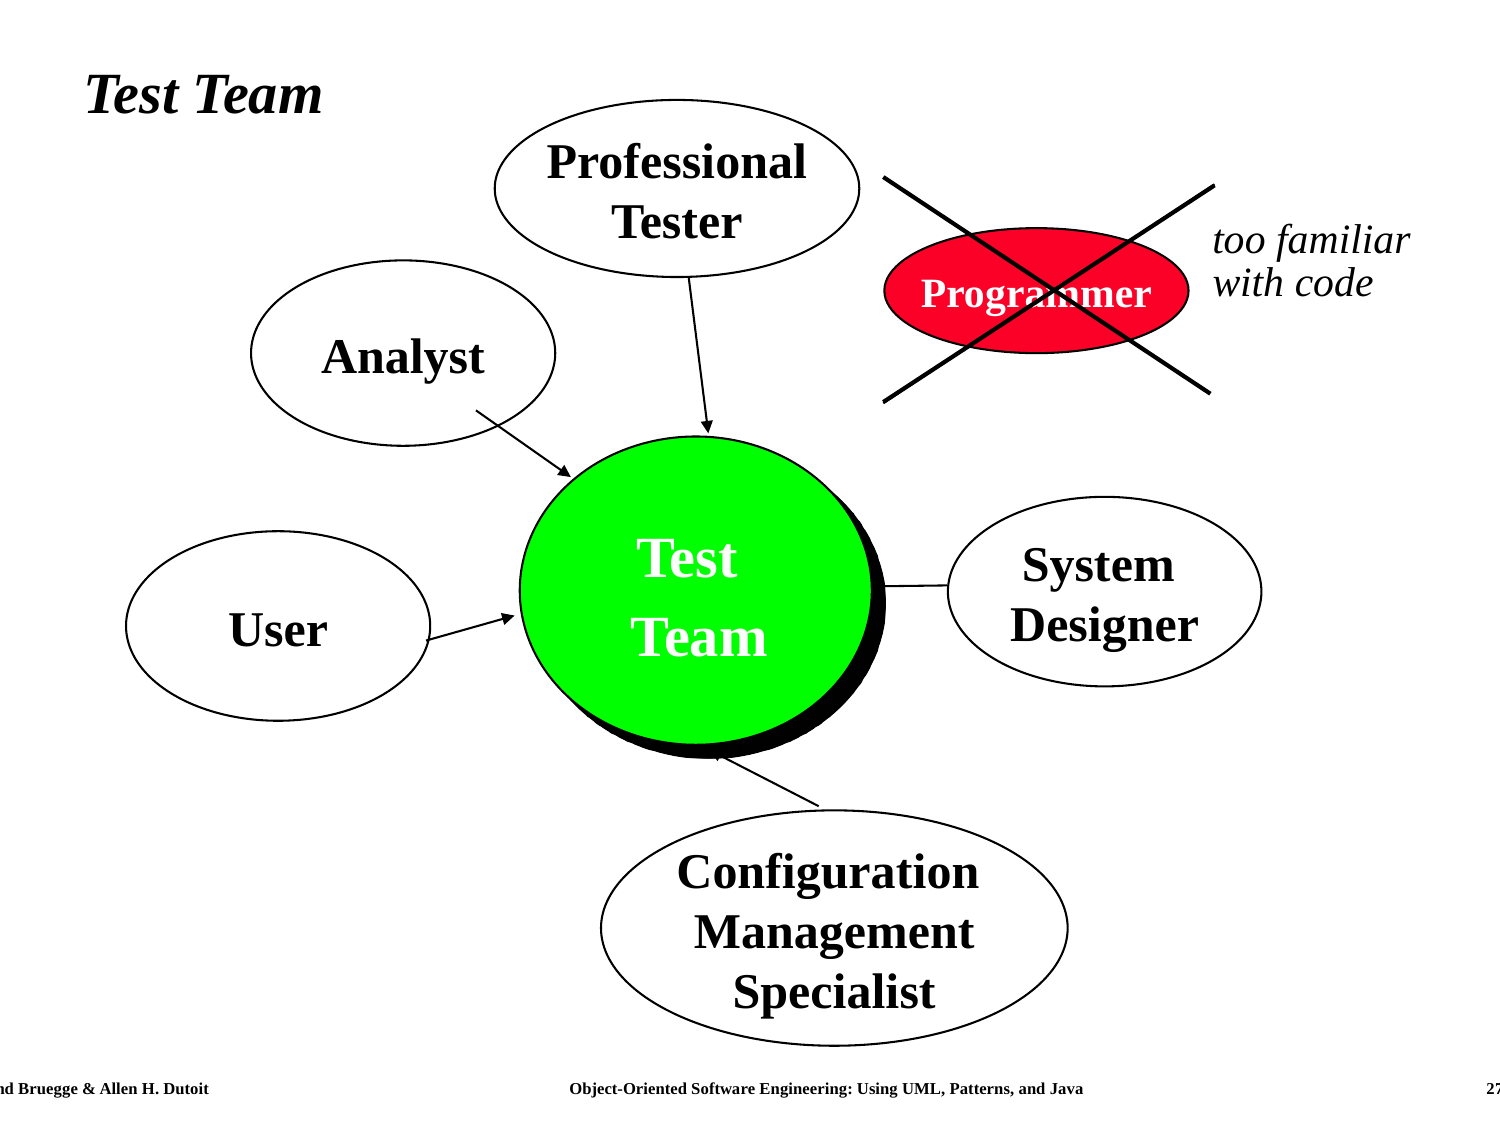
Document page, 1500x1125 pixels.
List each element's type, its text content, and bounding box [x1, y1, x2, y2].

text_box Test [621, 512, 753, 591]
text_box User [126, 531, 431, 721]
text_box Analyst [251, 260, 556, 446]
text_box with code [1197, 247, 1389, 313]
text_box Team [615, 591, 783, 676]
text_box [475, 410, 571, 478]
text_box [871, 580, 947, 593]
text_box Configuration Management Specialist [601, 810, 1068, 1046]
text_box [519, 436, 872, 745]
text_box Professional Tester [494, 99, 860, 278]
title Test Team [68, 36, 1407, 153]
text_box [709, 750, 819, 807]
text_box Programmer [884, 228, 1189, 354]
text_box [425, 612, 515, 641]
text_box [688, 276, 713, 434]
text_box System Designer [947, 496, 1262, 687]
text_box too familiar [1197, 204, 1426, 269]
